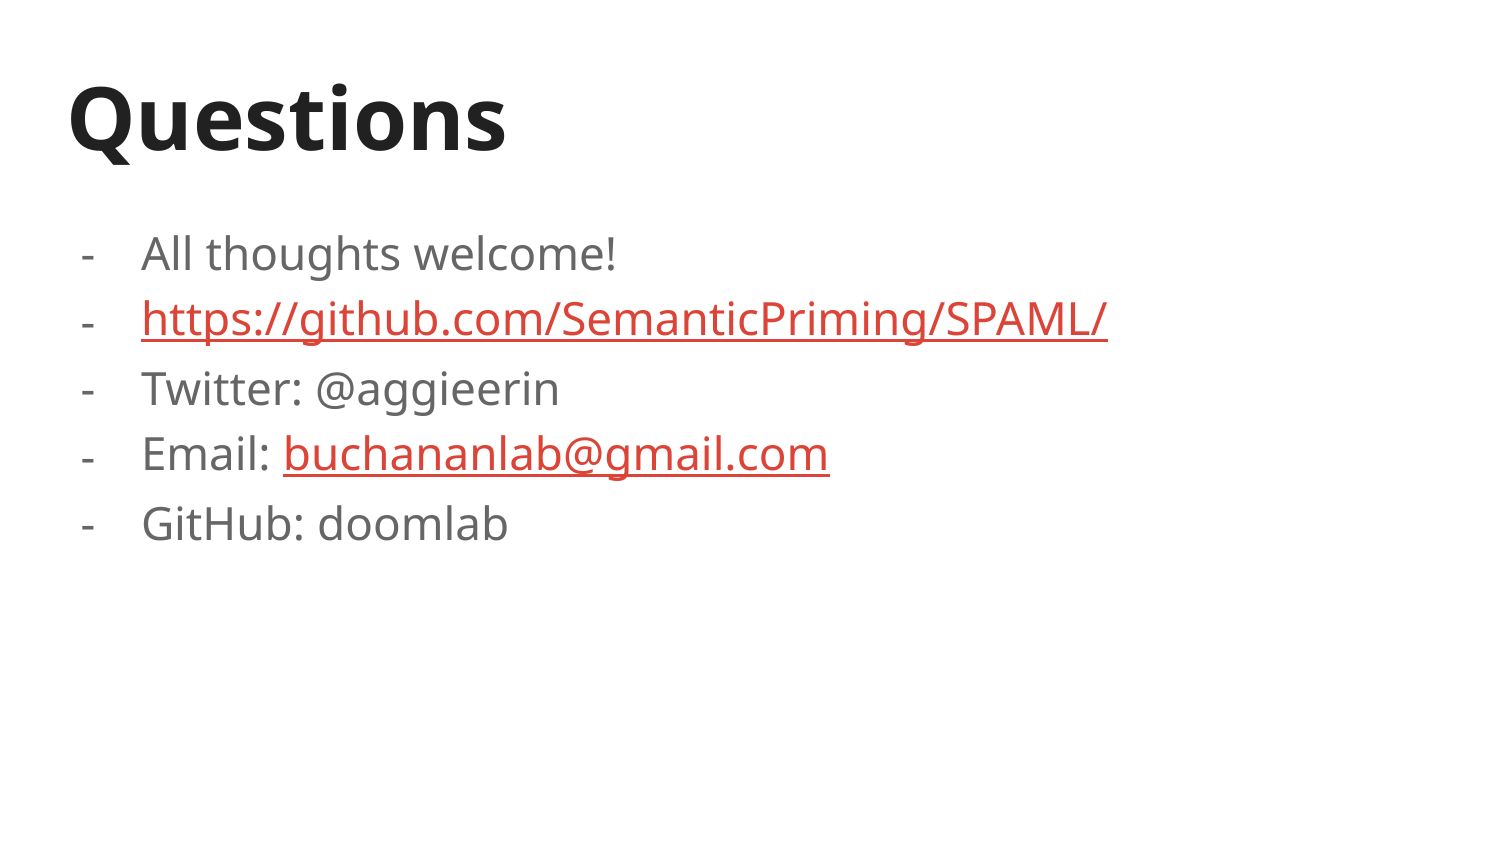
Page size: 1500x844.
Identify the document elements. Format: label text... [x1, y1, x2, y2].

list All thoughts welcome! https://github.com/SemanticPriming/SPAML/ Twitter: @aggieerin Email: buchananlab@gmail.com GitHub: doomlab [51, 201, 1449, 750]
title Questions [51, 48, 1449, 180]
